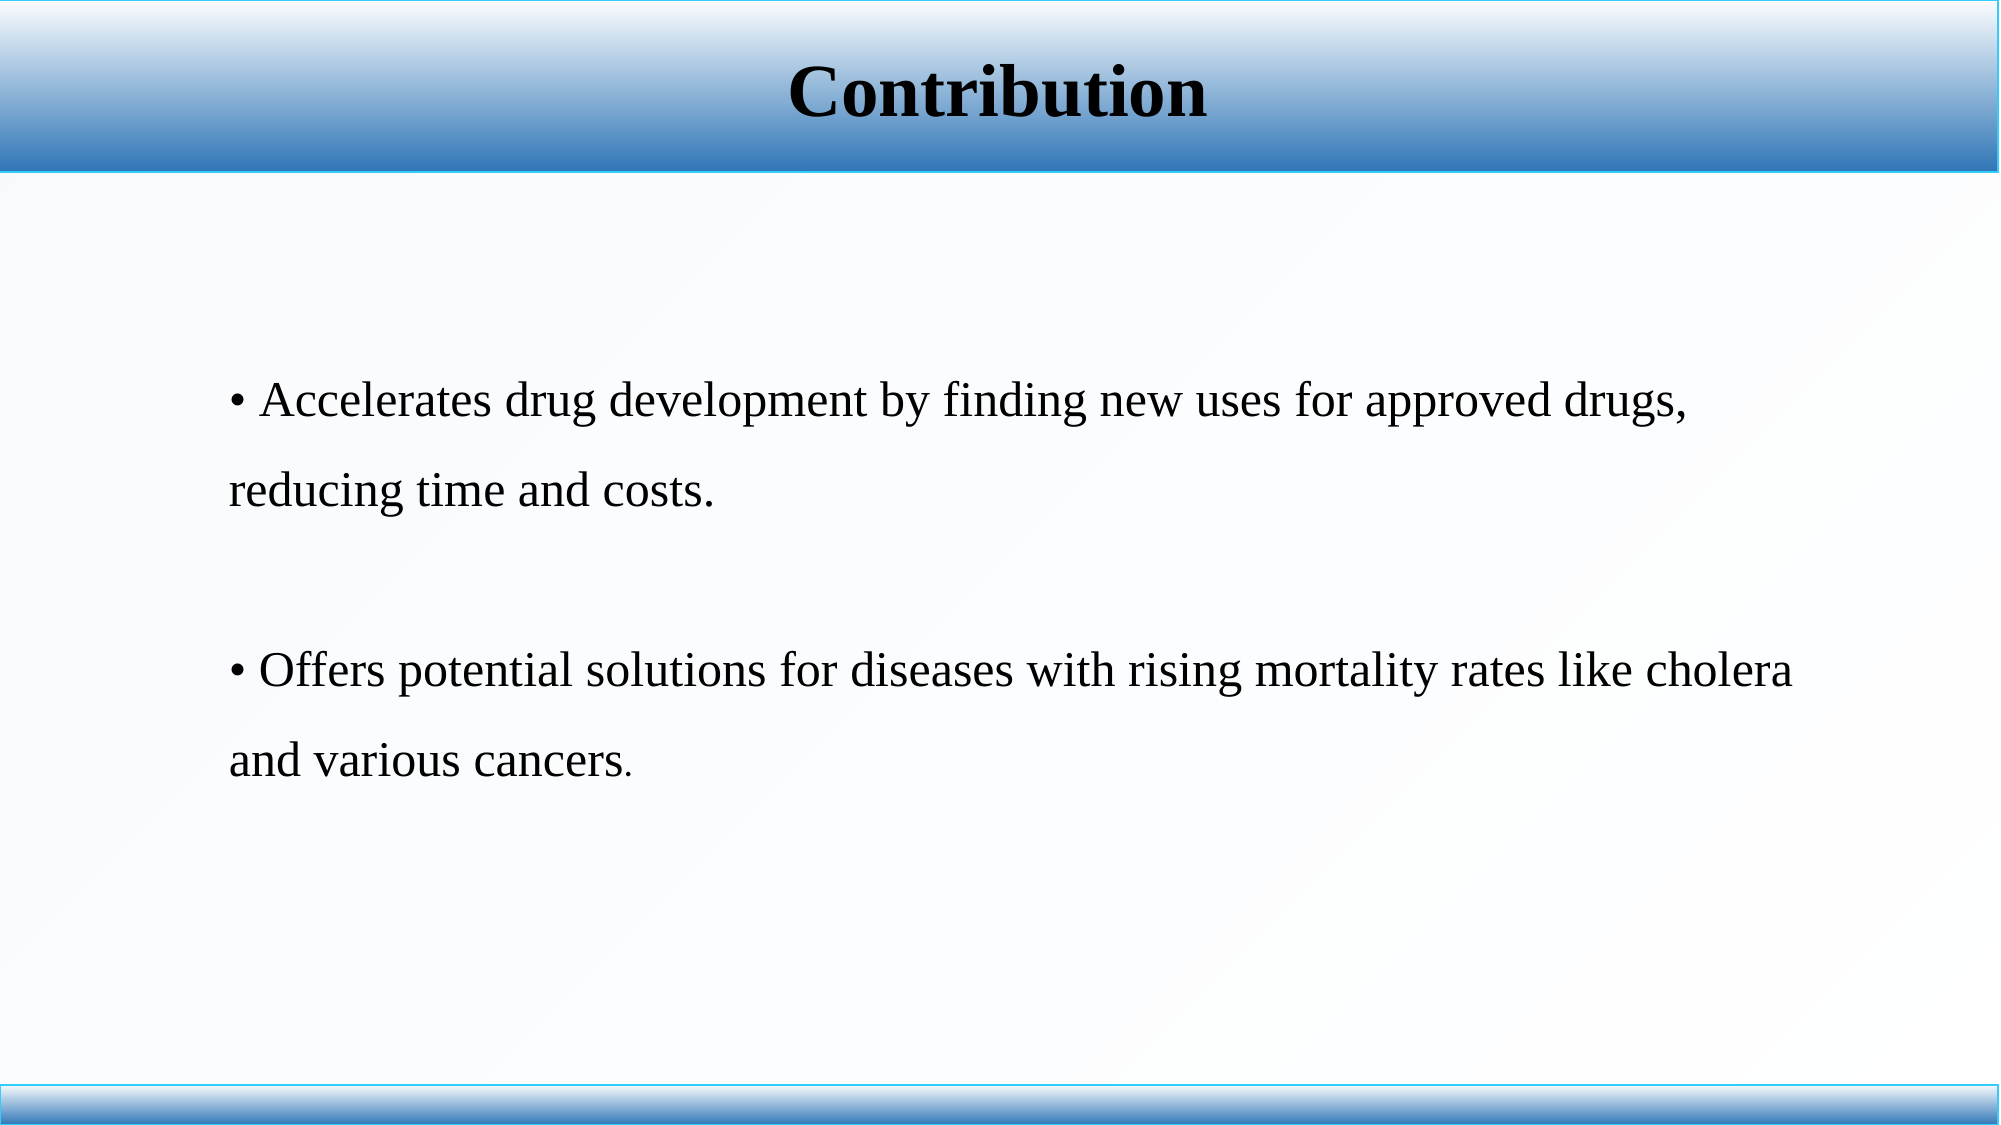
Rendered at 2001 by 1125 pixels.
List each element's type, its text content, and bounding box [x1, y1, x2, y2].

text_box [0, 1084, 1999, 1125]
text_box Contribution [0, 0, 1999, 173]
text_box • Accelerates drug development by finding new uses for approved drugs, reducing time and costs. • Offers potential solutions for diseases with rising mortality rates like cholera and various cancers. [213, 328, 1825, 794]
